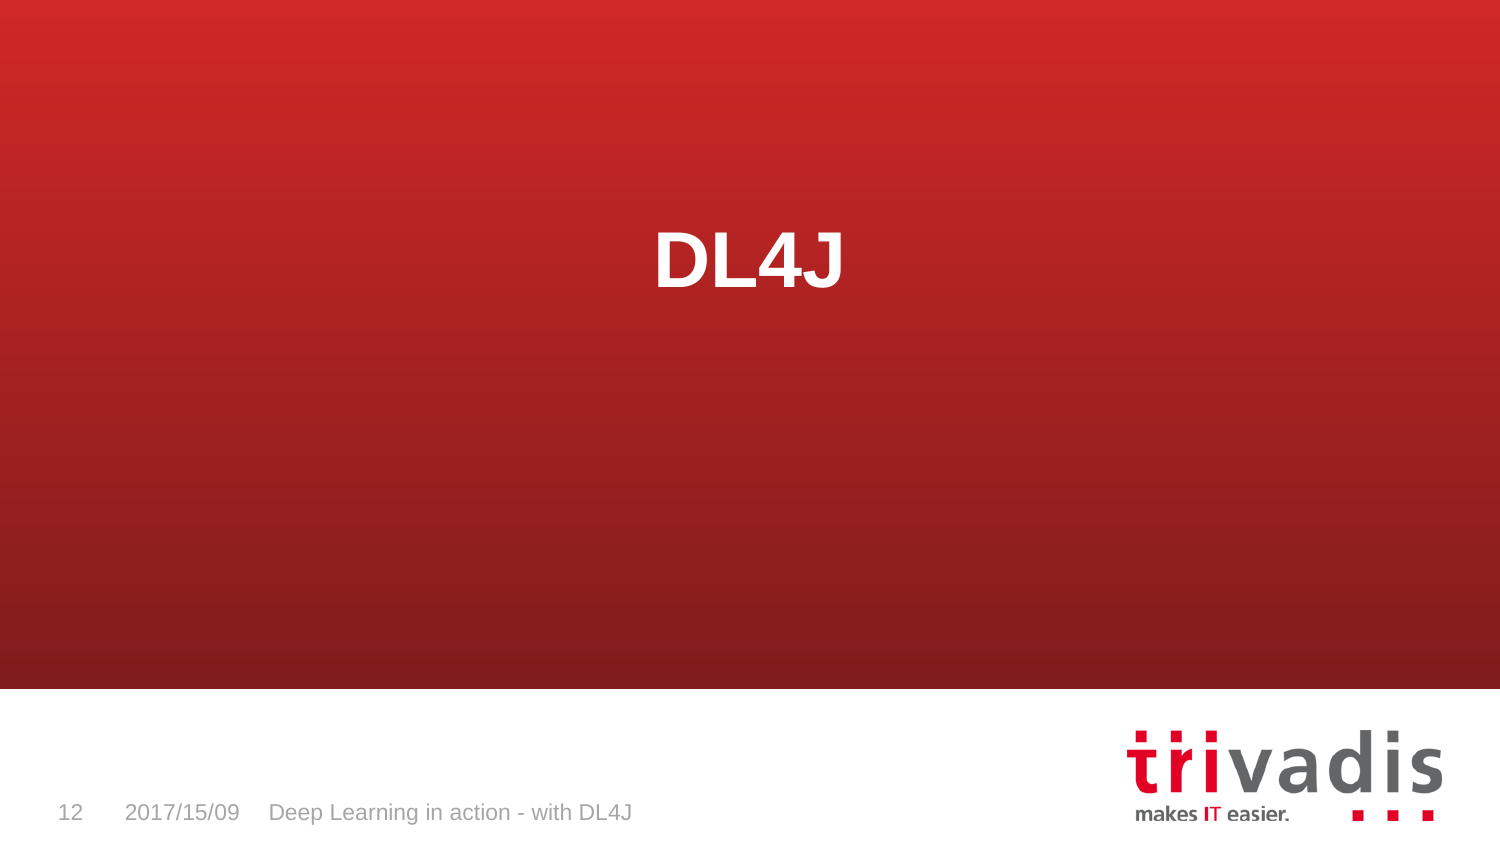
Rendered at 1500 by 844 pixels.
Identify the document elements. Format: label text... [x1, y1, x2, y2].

slide_number 12 [42, 788, 109, 834]
list DL4J [59, 200, 1442, 361]
picture [1127, 730, 1442, 821]
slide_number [109, 788, 258, 834]
footer Deep Learning in action - with DL4J [258, 788, 897, 834]
